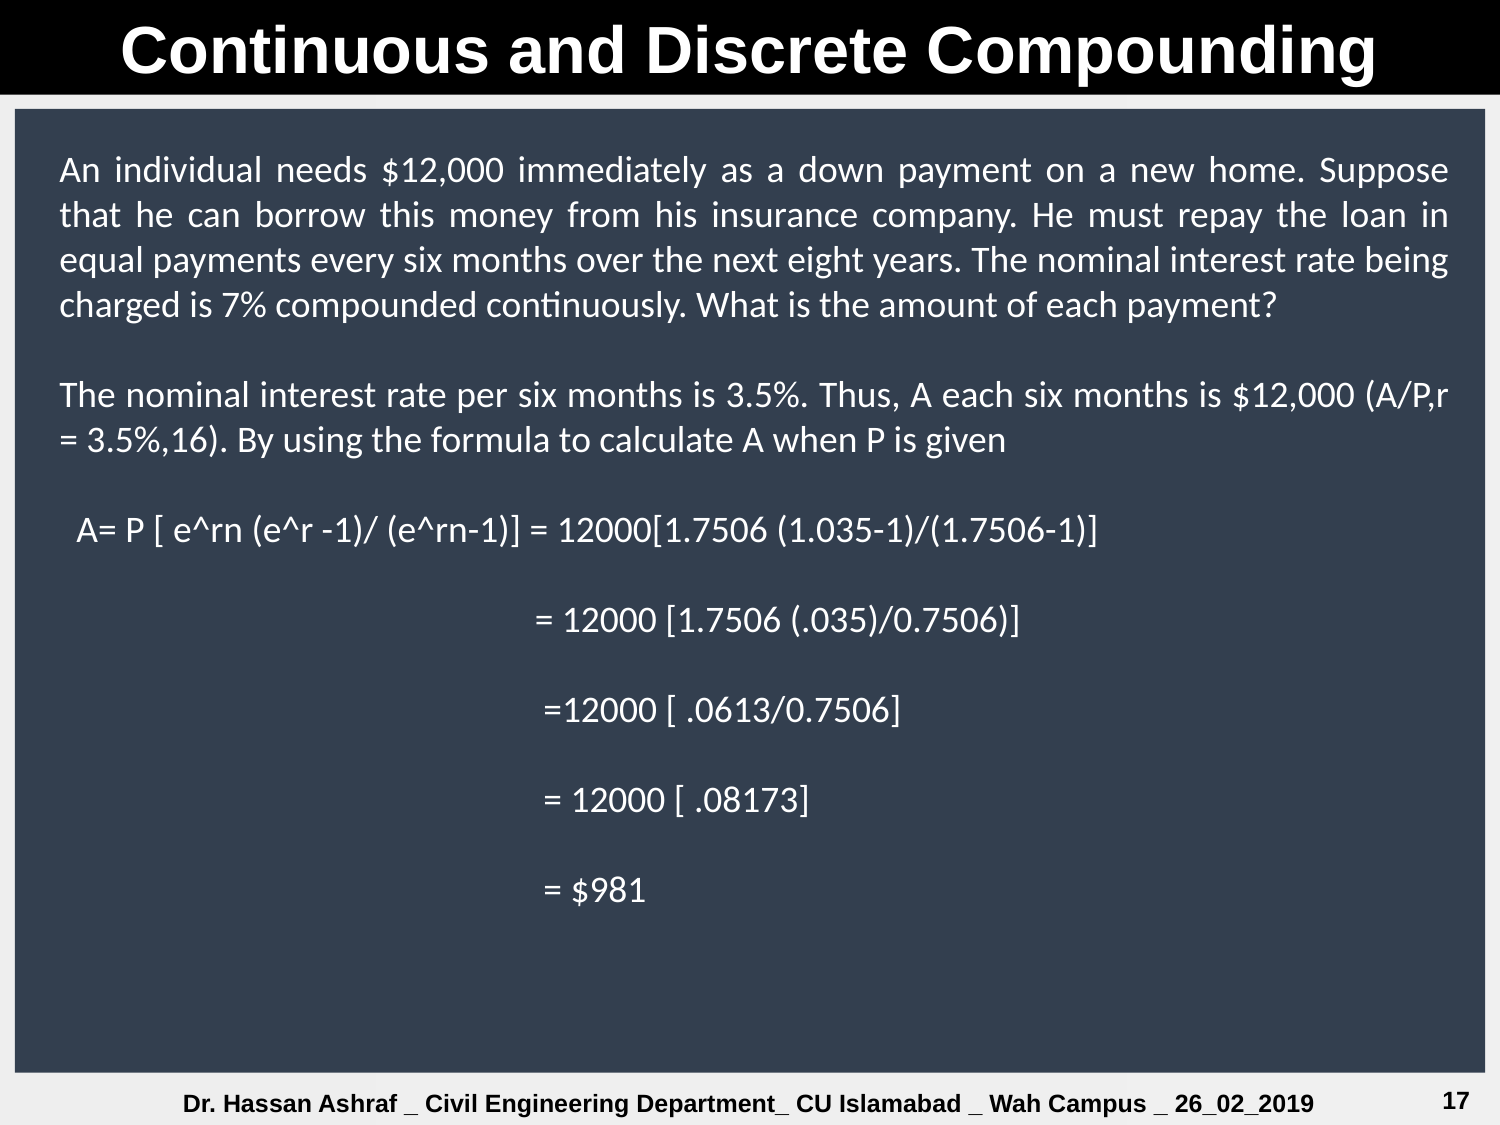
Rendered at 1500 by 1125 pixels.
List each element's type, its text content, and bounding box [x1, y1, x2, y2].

text_box An individual needs $12,000 immediately as a down payment on a new home. Suppose that he can borrow this money from his insurance company. He must repay the loan in equal payments every six months over the next eight years. The nominal interest rate being charged is 7% compounded continuously. What is the amount of each payment? The nominal interest rate per six months is 3.5%. Thus, A each six months is $12,000 (A/P,r = 3.5%,16). By using the formula to calculate A when P is given A= P [ e^rn (e^r -1)/ (e^rn-1)] = 12000[1.7506 (1.035-1)/(1.7506-1)] = 12000 [1.7506 (.035)/0.7506)] =12000 [ .0613/0.7506] = 12000 [ .08173] = $981 [44, 137, 1466, 963]
text_box [26, 120, 1445, 192]
footer Dr. Hassan Ashraf _ Civil Engineering Department_ CU Islamabad _ Wah Campus _ 26_02_2019 [14, 1072, 1486, 1125]
text_box [14, 108, 1486, 1072]
text_box Continuous and Discrete Compounding [0, 0, 1500, 95]
